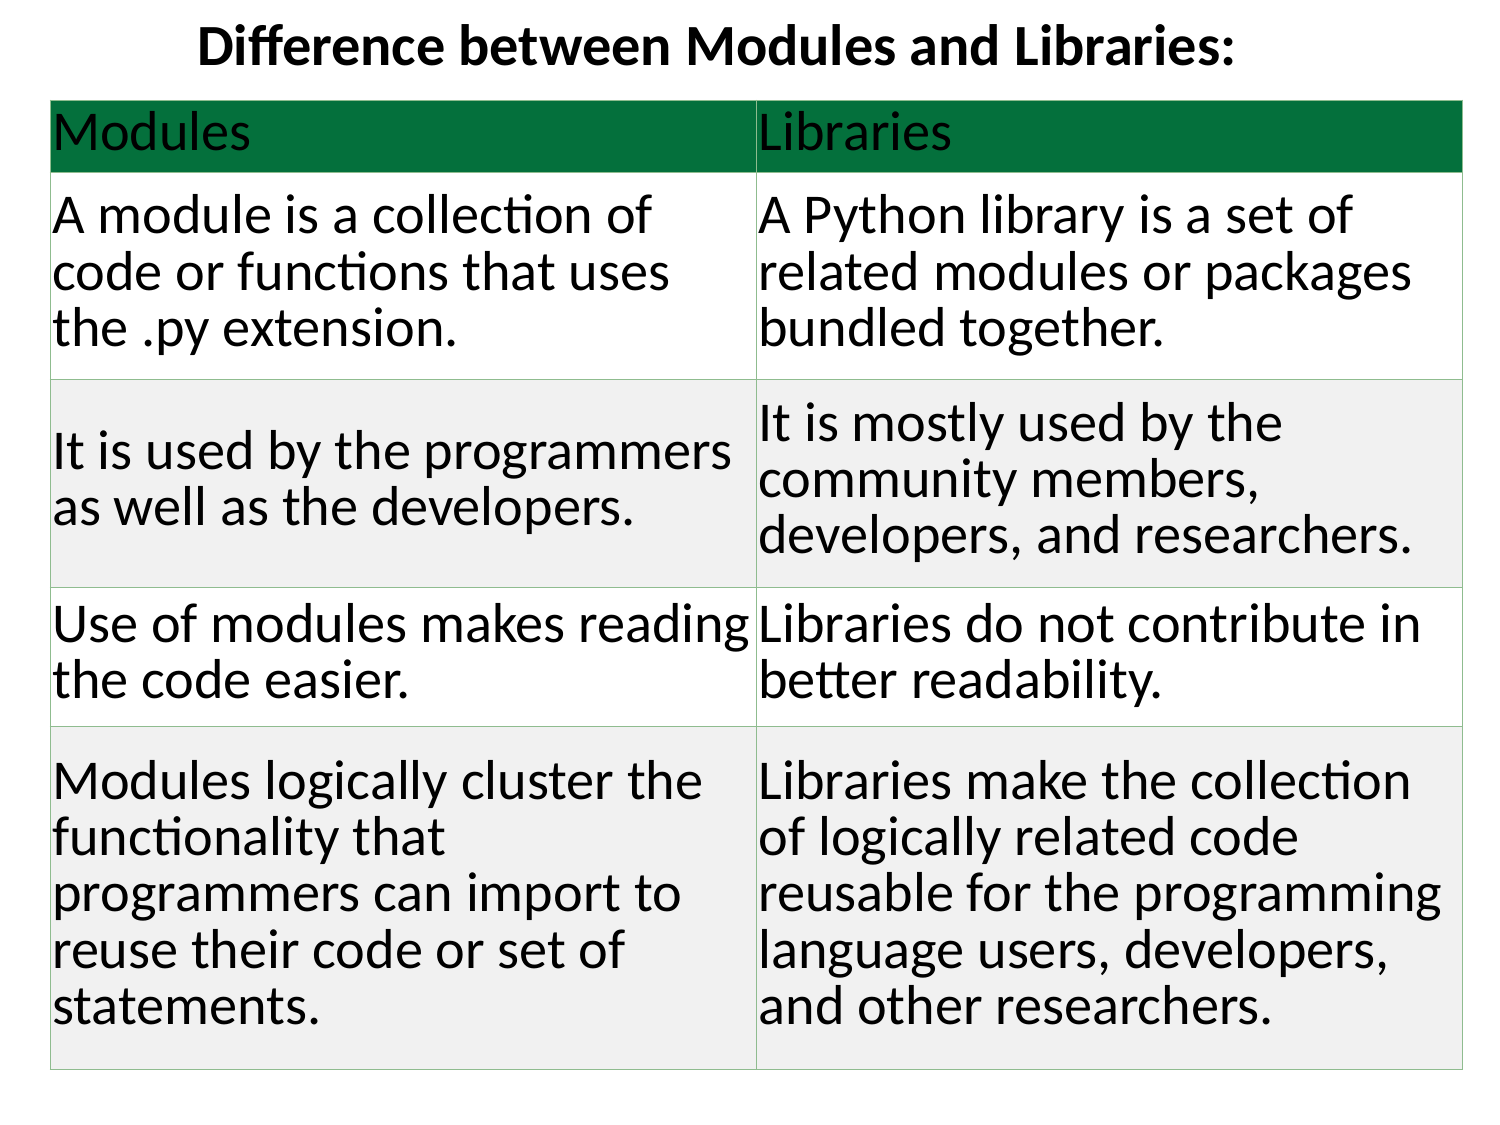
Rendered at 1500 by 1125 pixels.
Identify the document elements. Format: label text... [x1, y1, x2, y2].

table_cell Libraries do not contribute in better readability. [757, 588, 1462, 726]
table_cell Use of modules makes reading the code easier. [51, 588, 756, 726]
text_box Difference between Modules and Libraries: [182, 0, 1252, 85]
table_header Libraries [757, 101, 1462, 172]
table_cell A module is a collection of code or functions that uses the .py extension. [51, 173, 756, 379]
table_cell It is mostly used by the community members, developers, and researchers. [757, 380, 1462, 587]
table_cell Modules logically cluster the functionality that programmers can import to reuse their code or set of statements. [51, 727, 756, 1069]
table_cell A Python library is a set of related modules or packages bundled together. [757, 173, 1462, 379]
table_cell It is used by the programmers as well as the developers. [51, 380, 756, 587]
table_cell Libraries make the collection of logically related code reusable for the programming language users, developers, and other researchers. [757, 727, 1462, 1069]
table_header Modules [51, 101, 756, 172]
